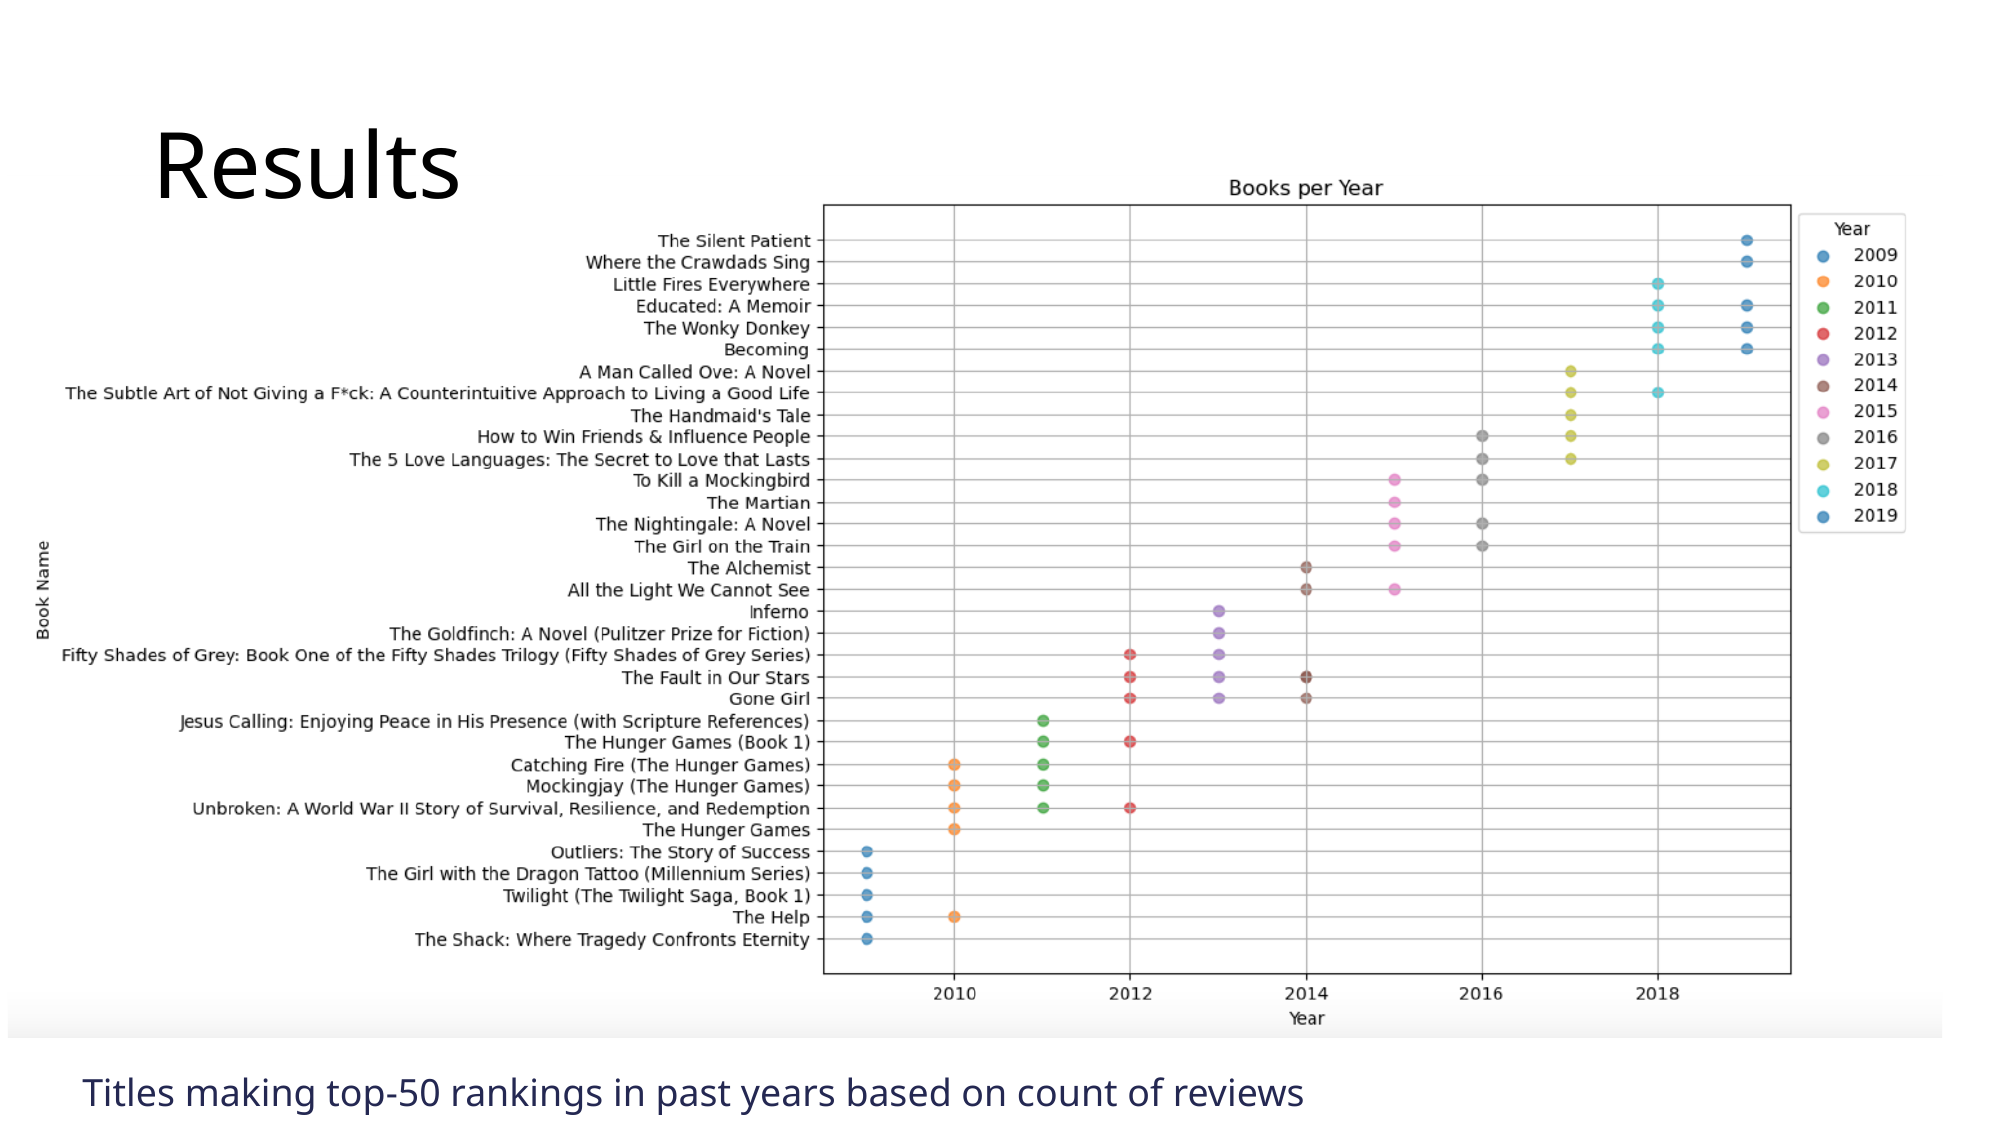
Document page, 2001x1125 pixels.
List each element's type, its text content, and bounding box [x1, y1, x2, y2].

text_box Titles making top-50 rankings in past years based on count of reviews [67, 1061, 1321, 1122]
picture [7, 175, 1943, 1038]
title Results [137, 59, 1863, 175]
